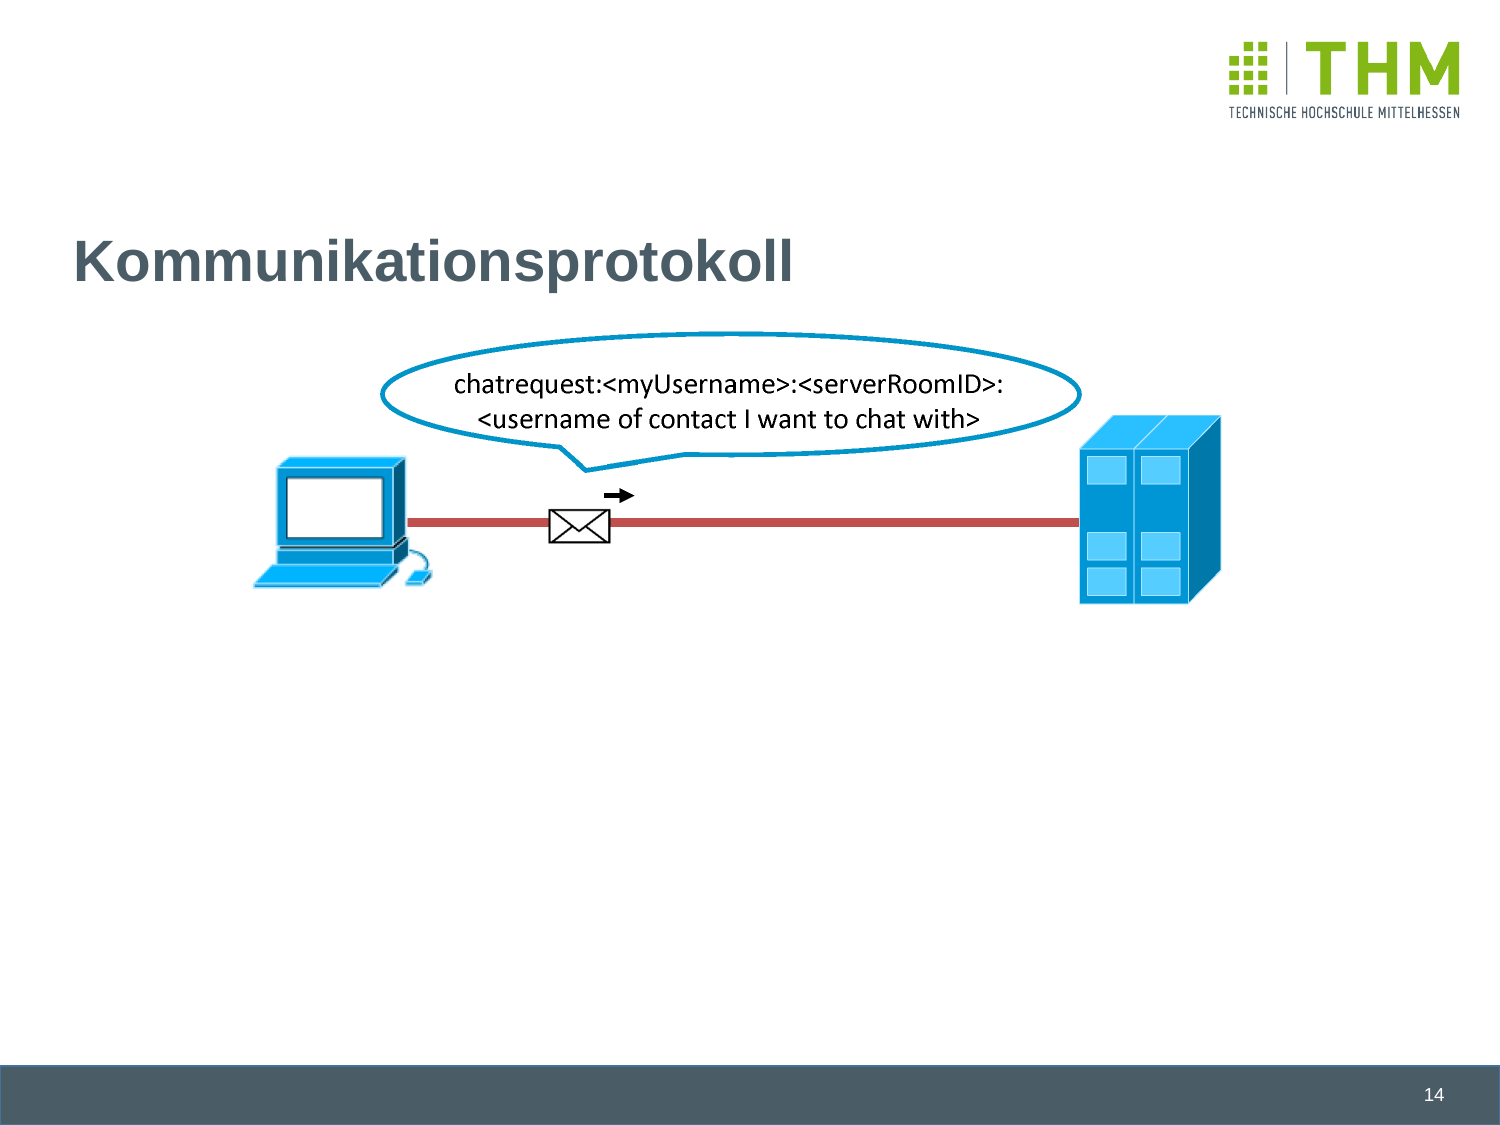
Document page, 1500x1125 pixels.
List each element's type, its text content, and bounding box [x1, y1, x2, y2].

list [247, 309, 1223, 620]
picture [1225, 34, 1463, 123]
title Kommunikationsprotokoll [59, 216, 1412, 310]
